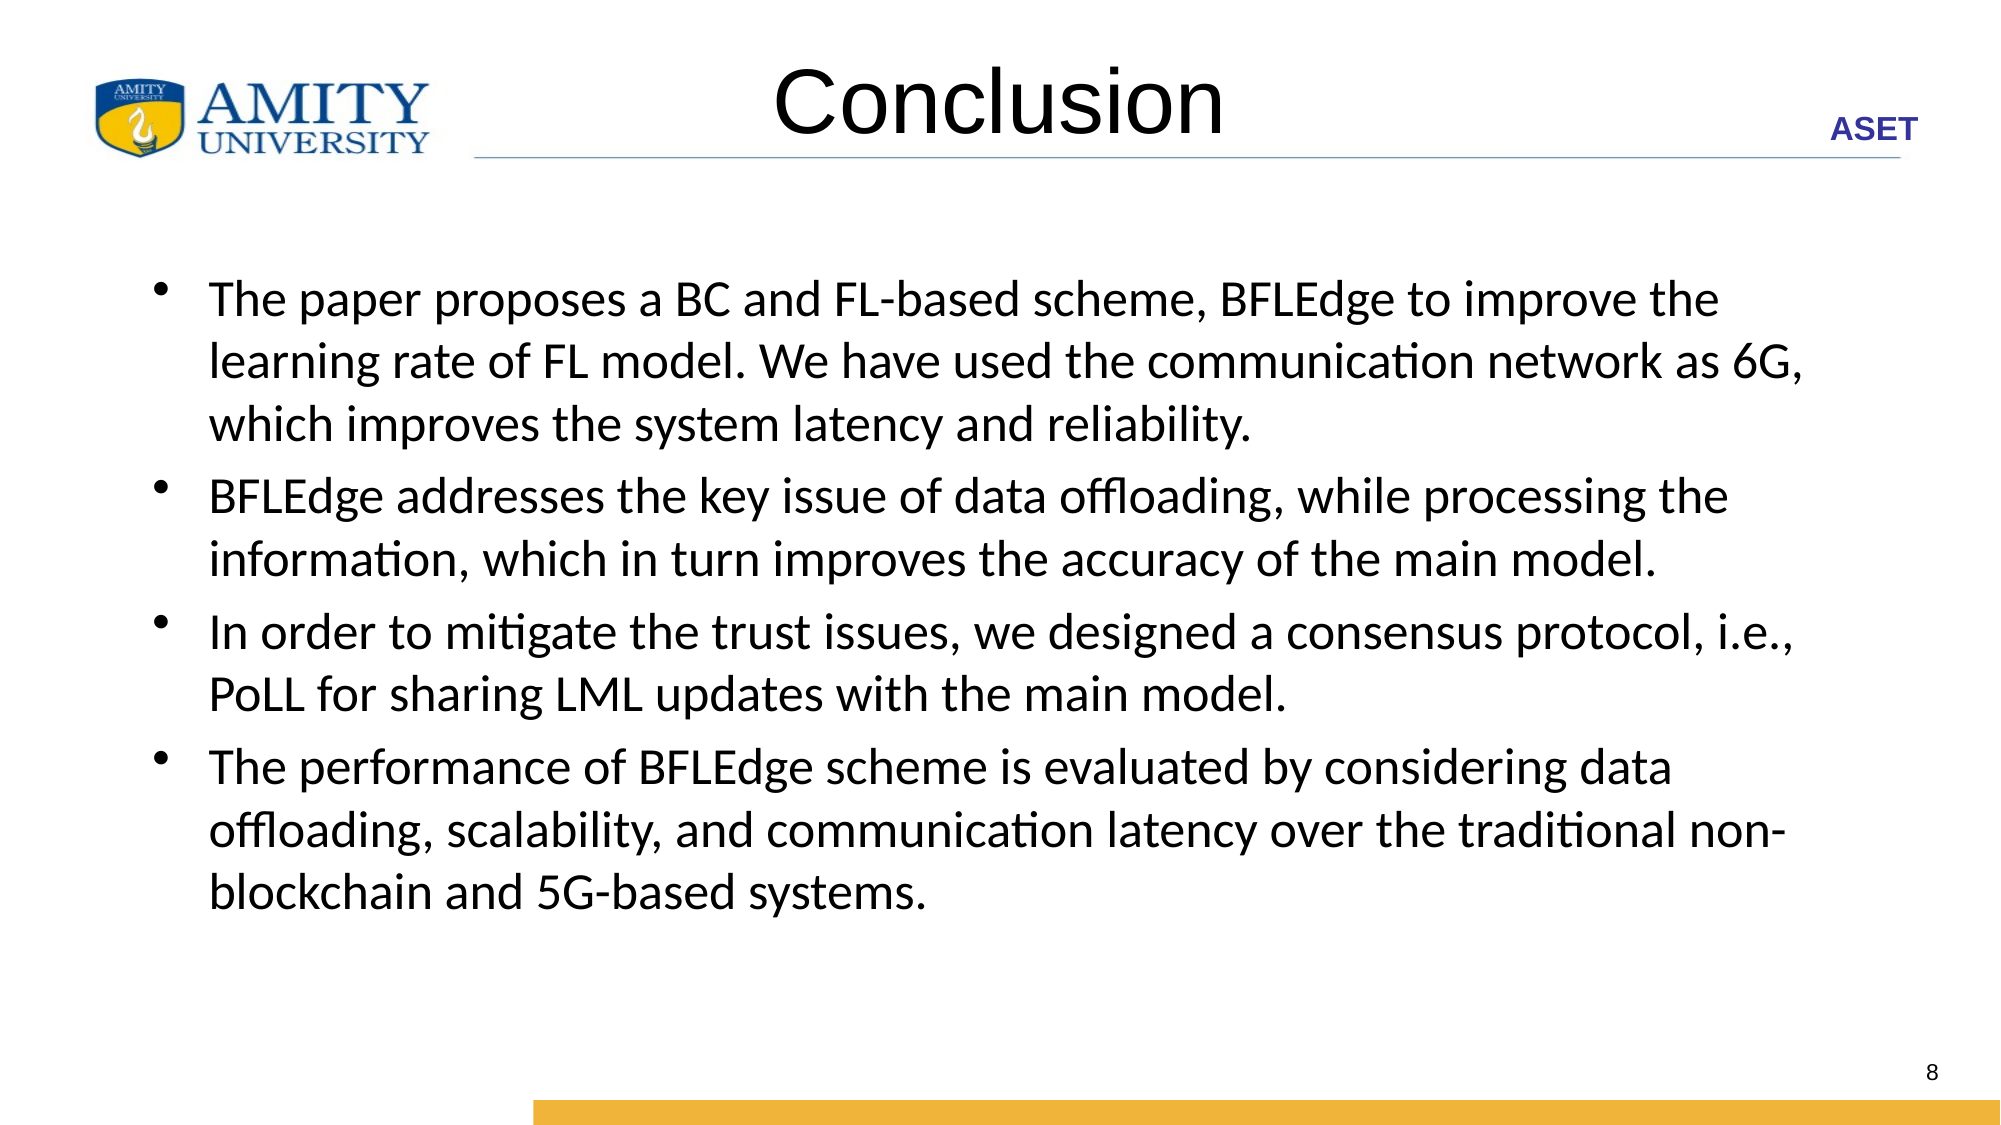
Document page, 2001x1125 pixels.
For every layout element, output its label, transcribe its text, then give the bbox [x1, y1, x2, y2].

picture [0, 0, 2000, 188]
list The paper proposes a BC and FL-based scheme, BFLEdge to improve the learning rate of FL model. We have used the communication network as 6G, which improves the system latency and reliability. BFLEdge addresses the key issue of data offloading, while processing the information, which in turn improves the accuracy of the main model. In order to mitigate the trust issues, we designed a consensus protocol, i.e., PoLL for sharing LML updates with the main model. The performance of BFLEdge scheme is evaluated by considering data offloading, scalability, and communication latency over the traditional non-blockchain and 5G-based systems. [137, 256, 1863, 1014]
title Conclusion [137, 34, 1863, 112]
slide_number 8 [1487, 1050, 1954, 1125]
